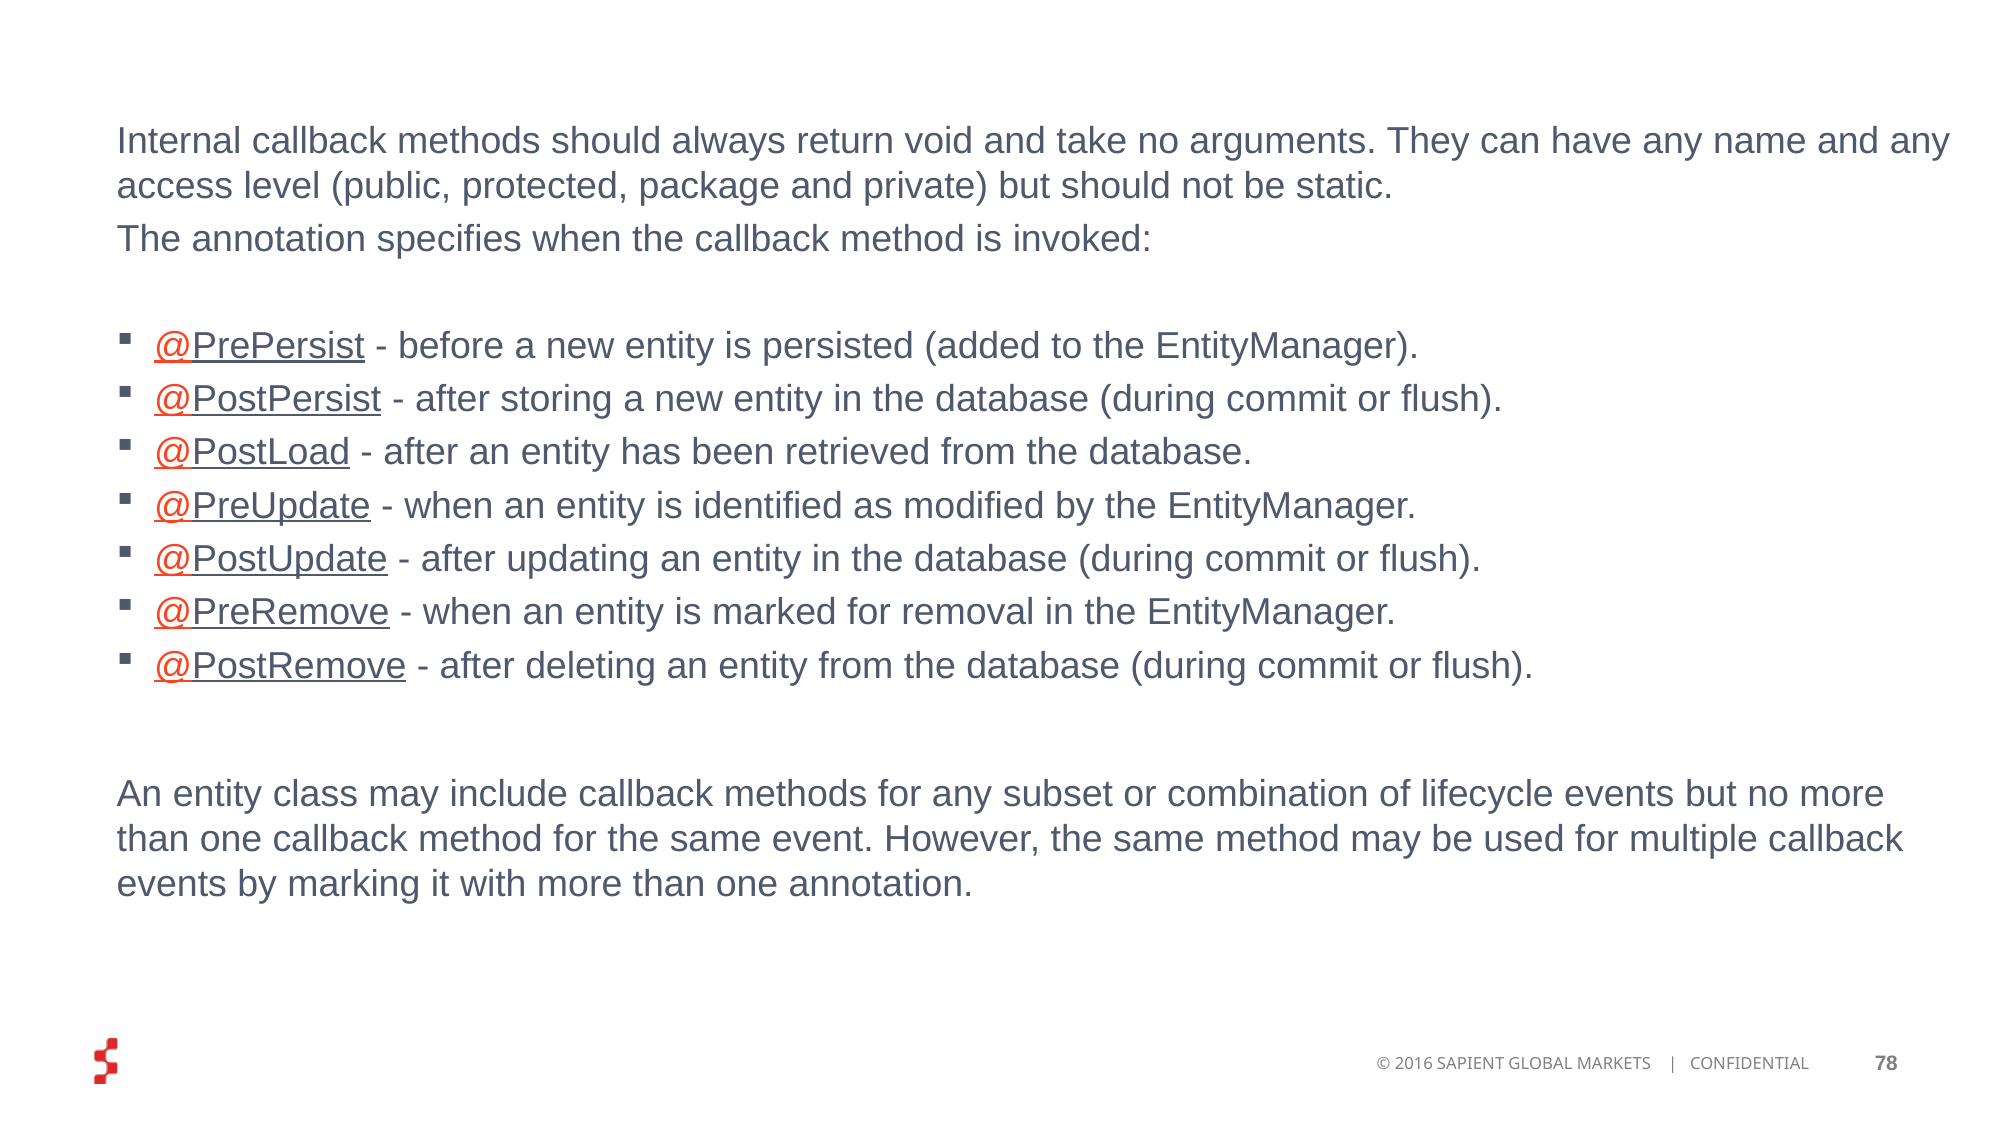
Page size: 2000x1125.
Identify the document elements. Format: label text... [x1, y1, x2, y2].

list Internal callback methods should always return void and take no arguments. They can have any name and any access level (public, protected, package and private) but should not be static. The annotation specifies when the callback method is invoked: @PrePersist - before a new entity is persisted (added to the EntityManager). @PostPersist - after storing a new entity in the database (during commit or flush). @PostLoad - after an entity has been retrieved from the database. @PreUpdate - when an entity is identified as modified by the EntityManager. @PostUpdate - after updating an entity in the database (during commit or flush). @PreRemove - when an entity is marked for removal in the EntityManager. @PostRemove - after deleting an entity from the database (during commit or flush). An entity class may include callback methods for any subset or combination of lifecycle events but no more than one callback method for the same event. However, the same method may be used for multiple callback events by marking it with more than one annotation. [116, 62, 1967, 1038]
